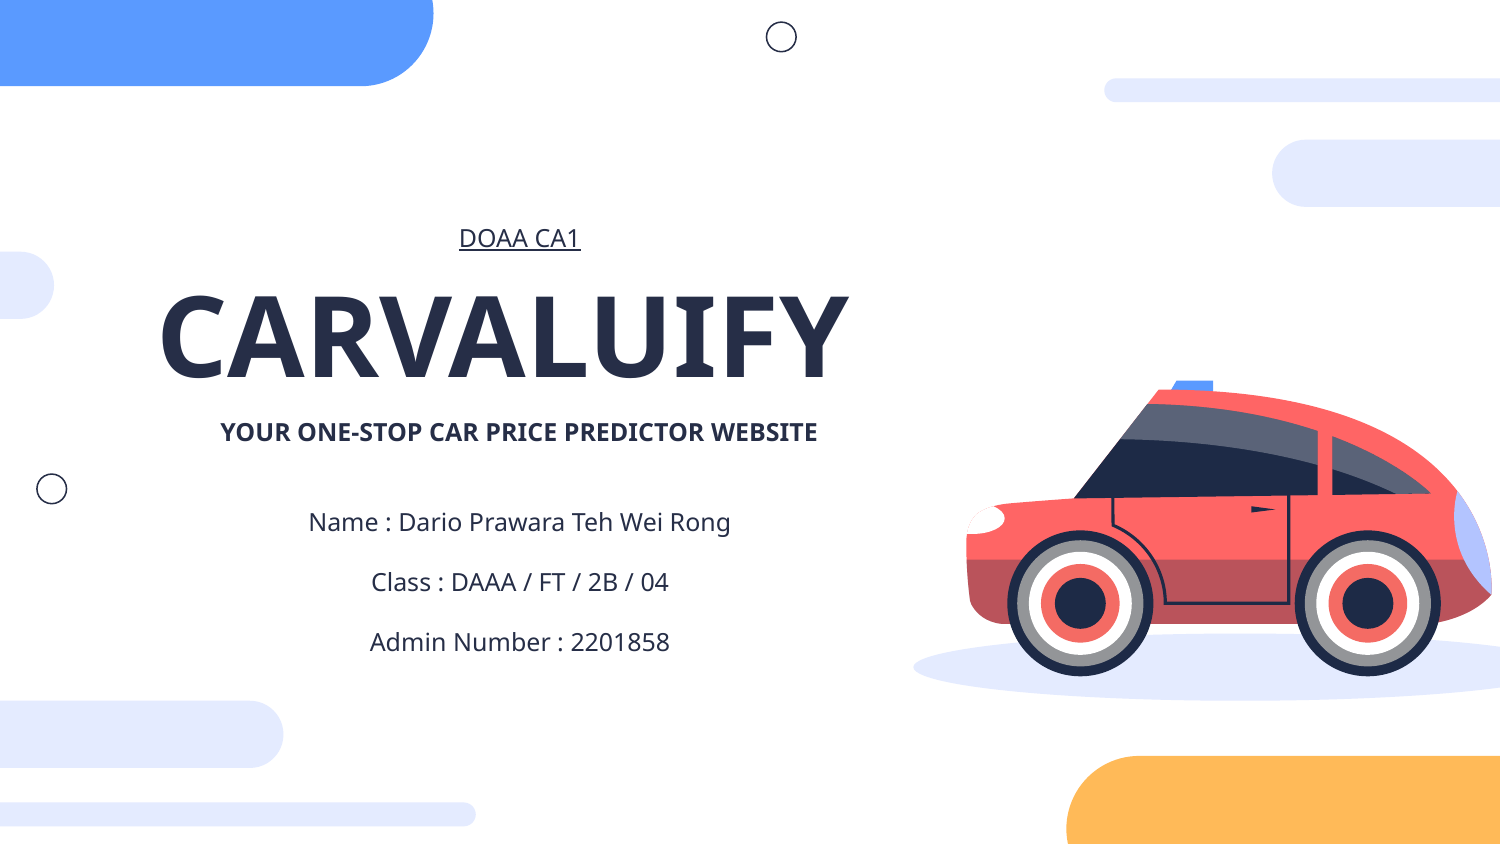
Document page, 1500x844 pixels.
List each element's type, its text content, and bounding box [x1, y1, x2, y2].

subtitle DOAA CA1 [188, 207, 852, 275]
title CARVALUIFY [141, 286, 914, 415]
text_box [913, 649, 1500, 701]
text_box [965, 380, 1500, 677]
text_box YOUR ONE-STOP CAR PRICE PREDICTOR WEBSITE [188, 401, 852, 469]
text_box Name : Dario Prawara Teh Wei Rong Class : DAAA / FT / 2B / 04 Admin Number : 2201858 [145, 491, 895, 559]
